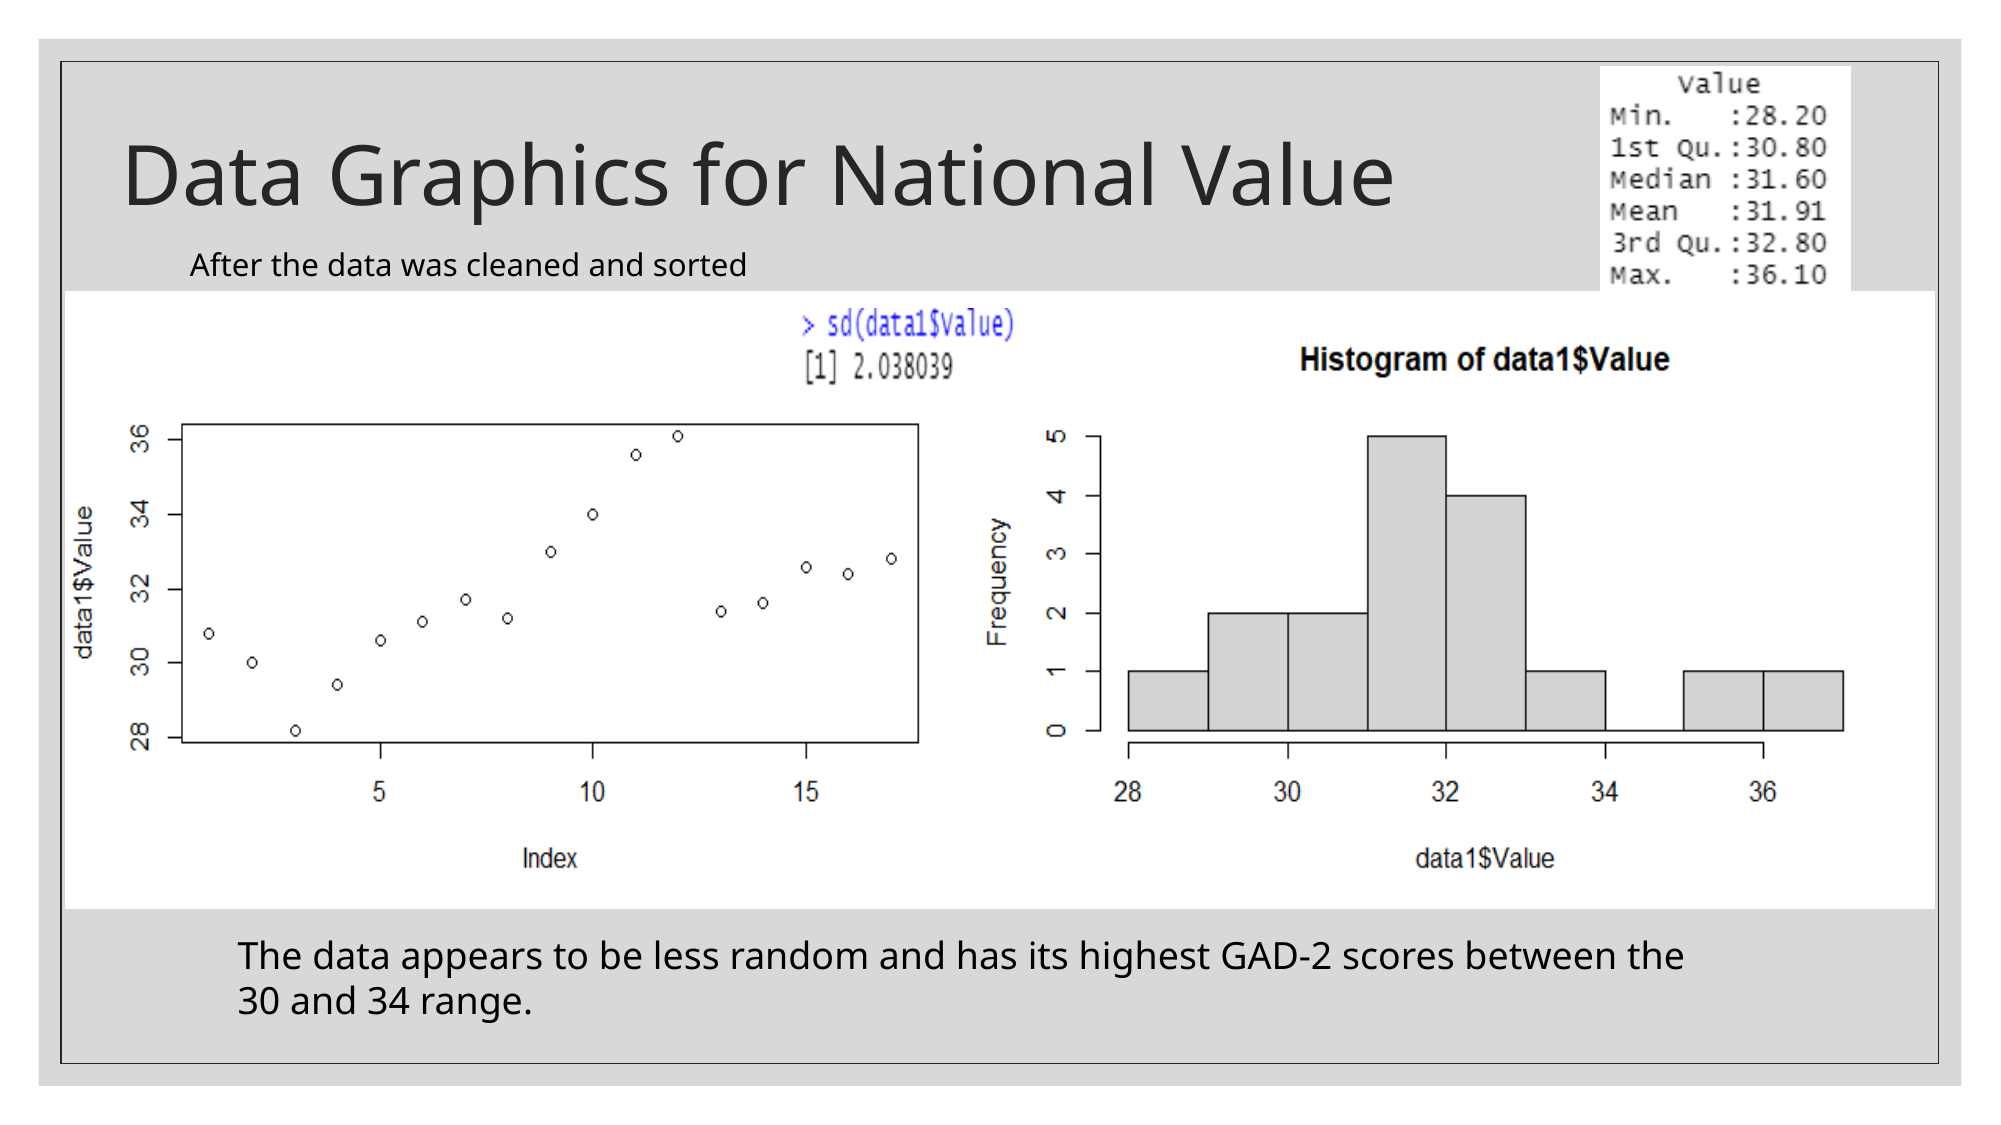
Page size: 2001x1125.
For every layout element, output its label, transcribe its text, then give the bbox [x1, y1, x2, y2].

picture [65, 66, 1935, 909]
list After the data was cleaned and sorted [174, 234, 820, 287]
text_box The data appears to be less random and has its highest GAD-2 scores between the 30 and 34 range. [222, 924, 1738, 1030]
title Data Graphics for National Value [106, 66, 1595, 287]
